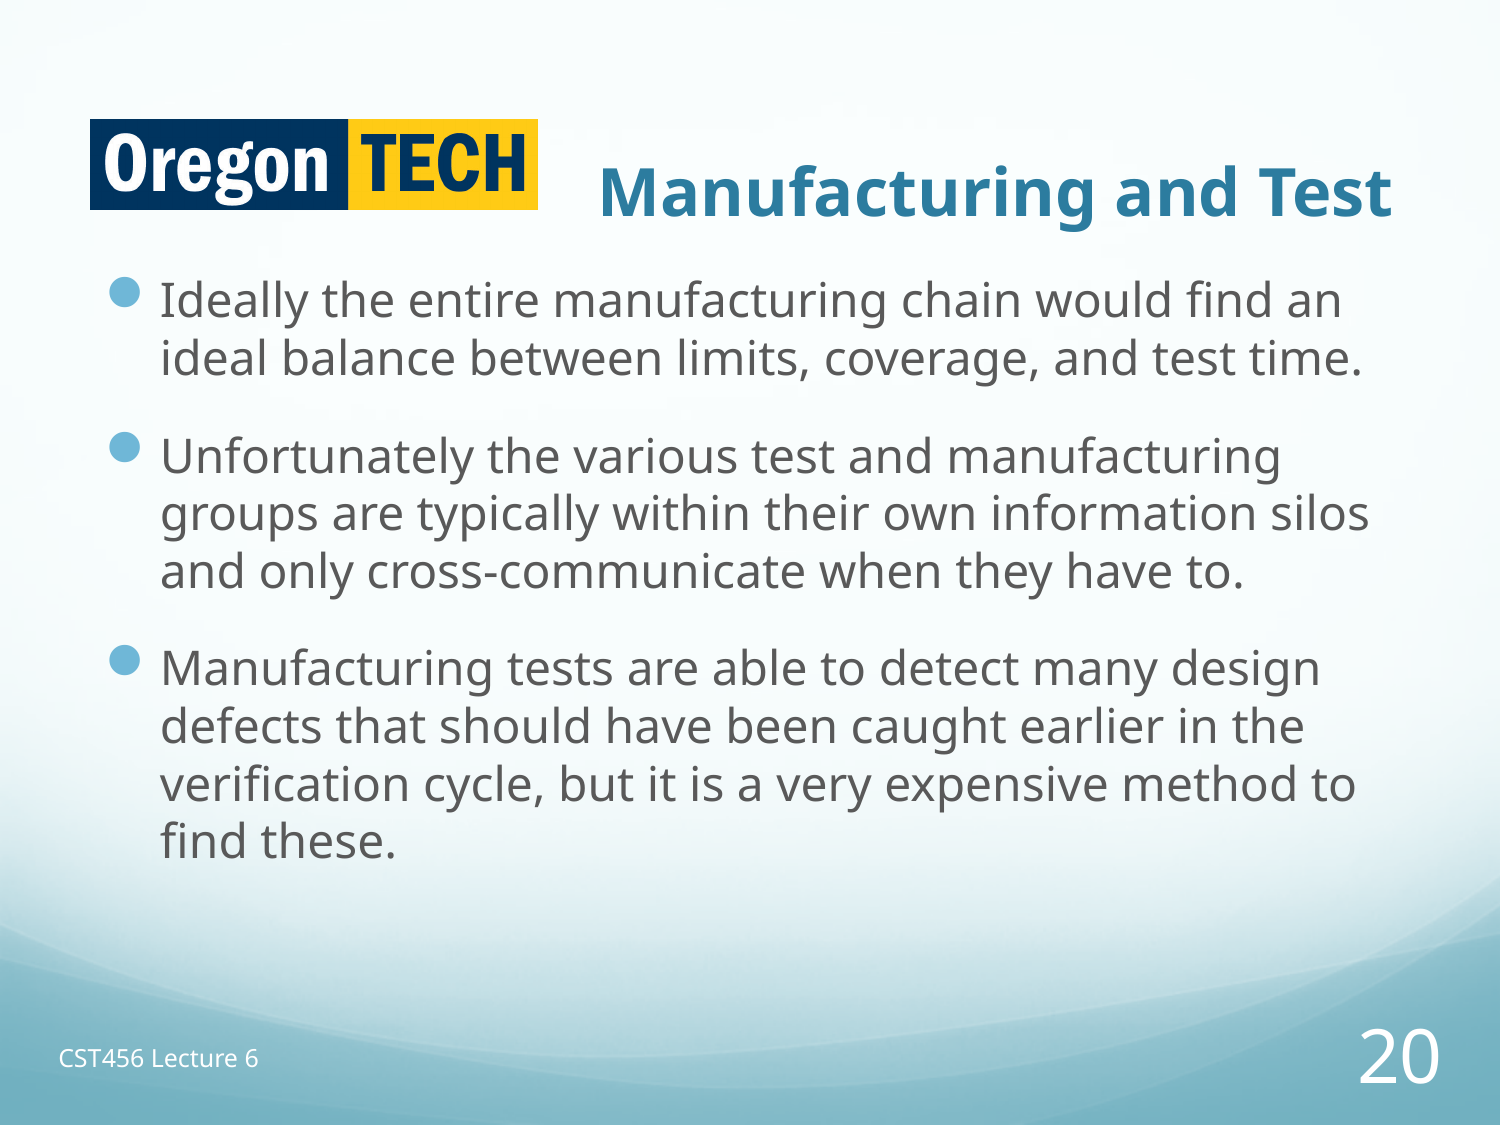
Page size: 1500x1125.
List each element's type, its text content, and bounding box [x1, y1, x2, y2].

picture [89, 119, 538, 211]
list Ideally the entire manufacturing chain would find an ideal balance between limits, coverage, and test time. Unfortunately the various test and manufacturing groups are typically within their own information silos and only cross-communicate when they have to. Manufacturing tests are able to detect many design defects that should have been caught earlier in the verification cycle, but it is a very expensive method to find these. [90, 262, 1410, 975]
footer CST456 Lecture 6 [43, 1029, 838, 1090]
slide_number 20 [1295, 1029, 1459, 1090]
title Manufacturing and Test [90, 17, 1410, 237]
